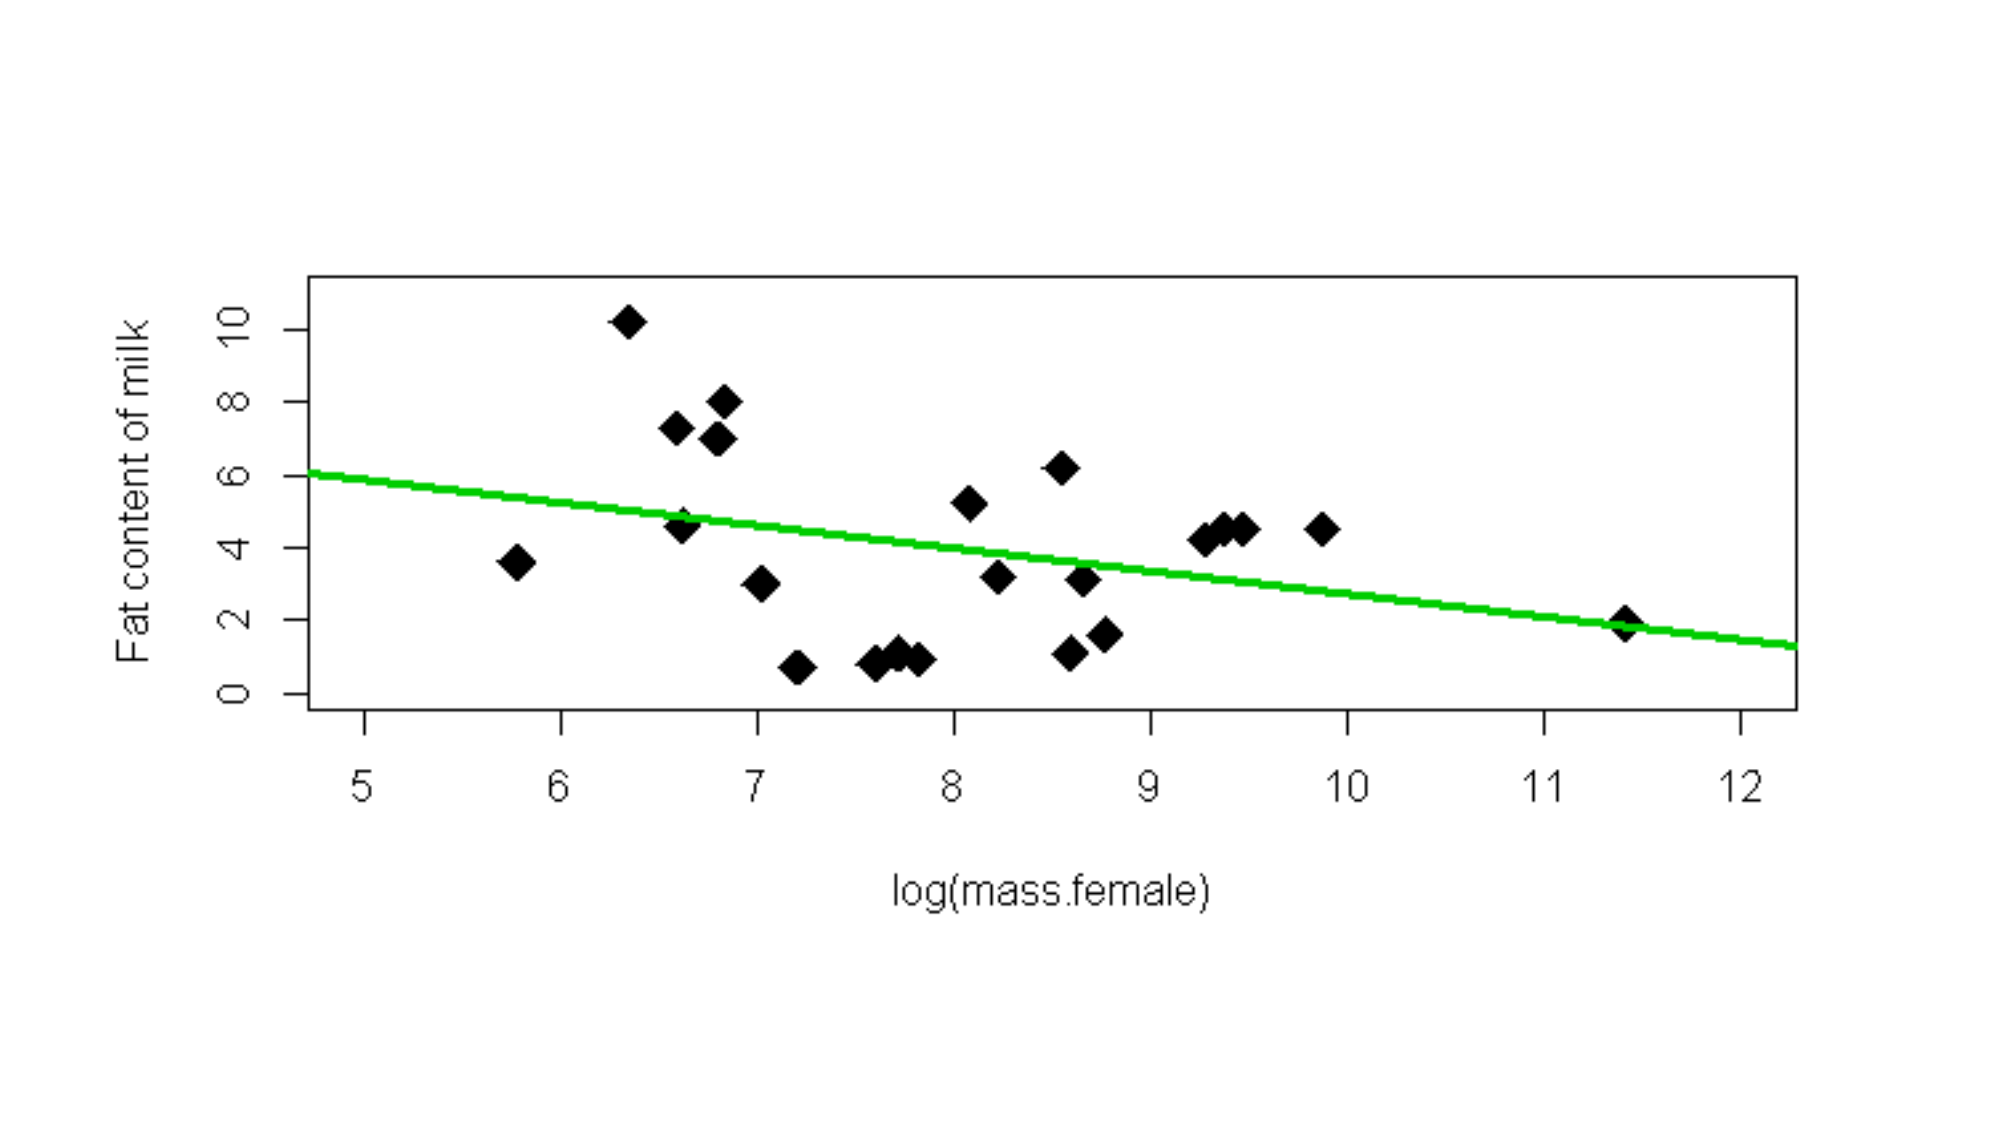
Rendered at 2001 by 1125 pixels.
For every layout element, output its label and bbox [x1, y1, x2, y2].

picture [101, 69, 1905, 970]
